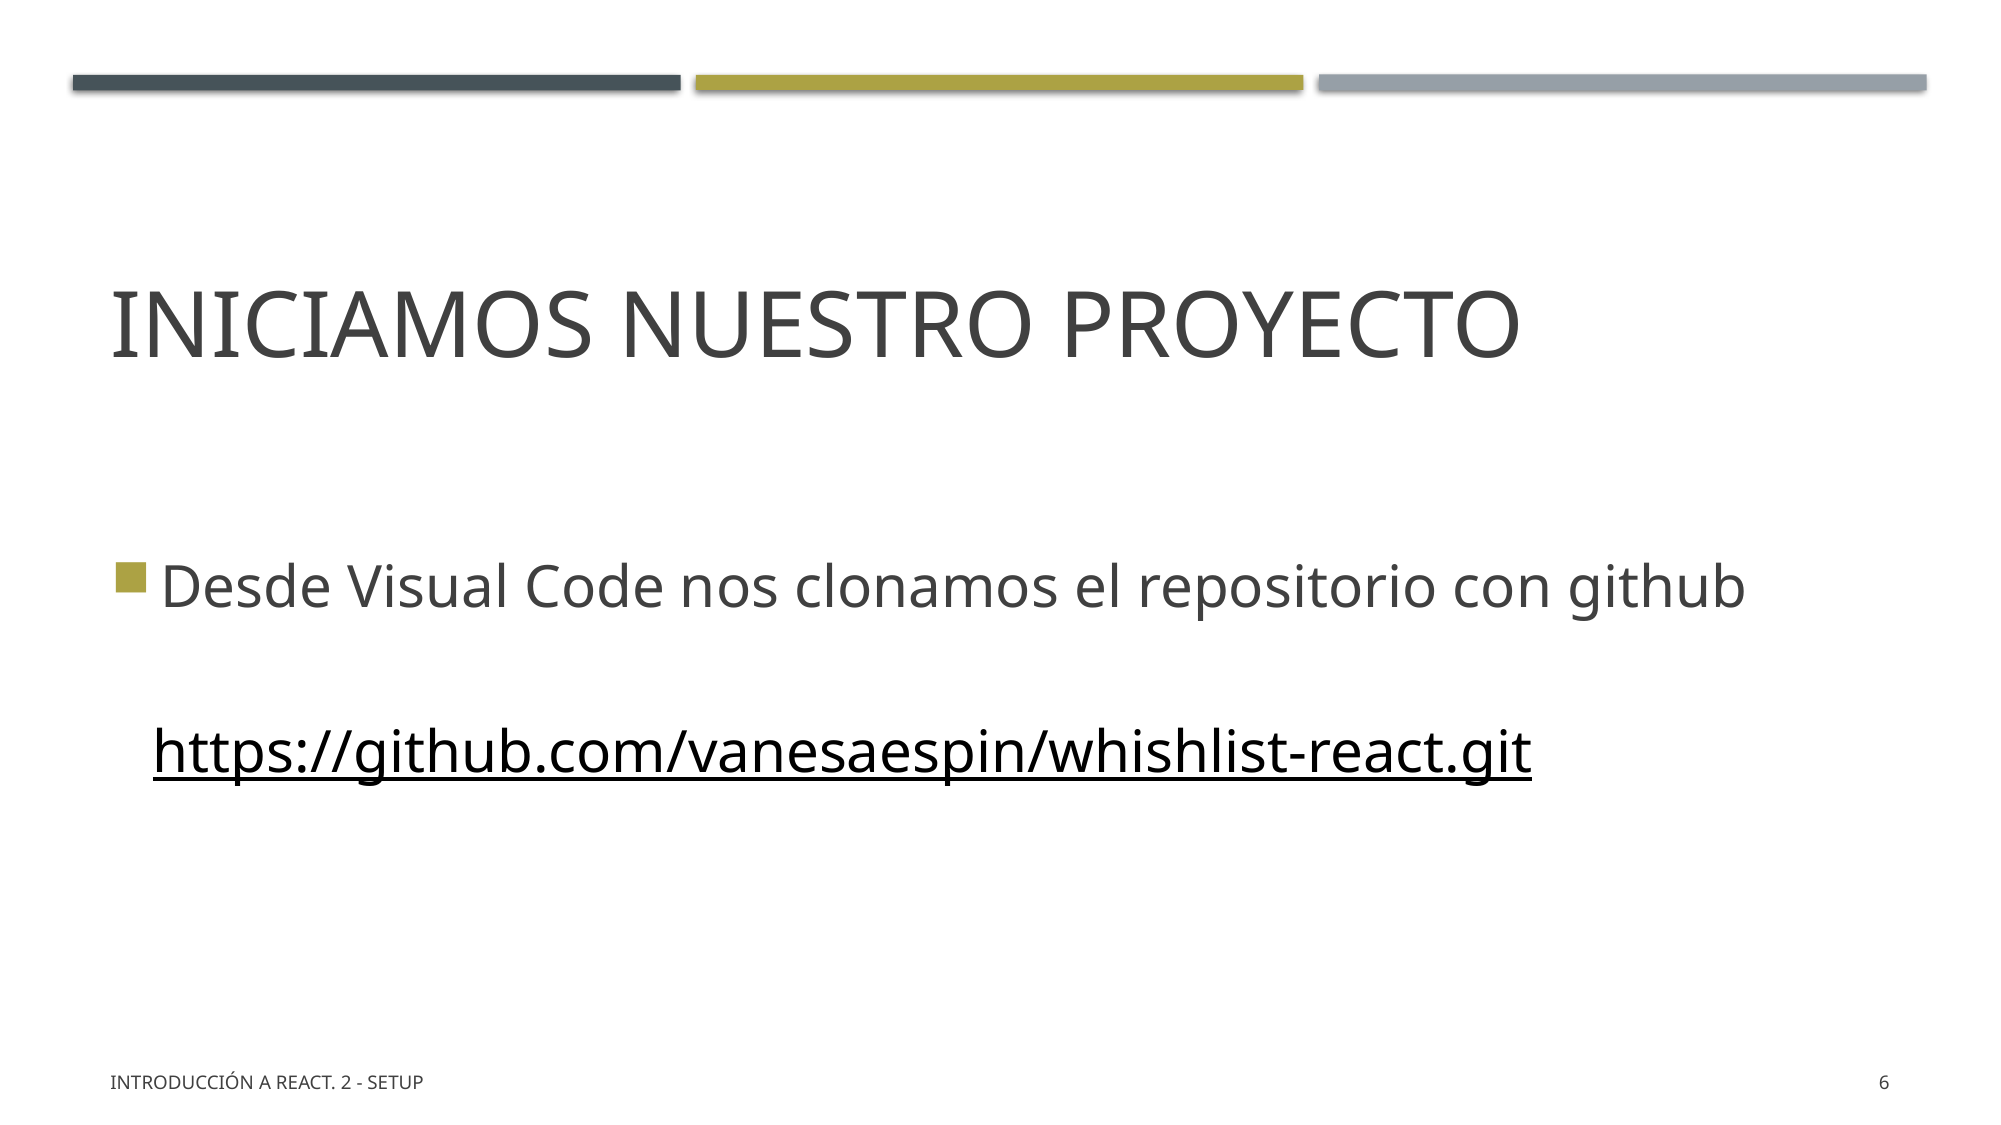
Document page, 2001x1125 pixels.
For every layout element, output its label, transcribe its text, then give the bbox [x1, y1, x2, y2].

text_box https://github.com/vanesaespin/whishlist-react.git [138, 706, 1765, 801]
slide_number 6 [1732, 1053, 1905, 1114]
title Iniciamos nuestro proyecto [95, 188, 1905, 383]
list Desde Visual Code nos clonamos el repositorio con github [95, 383, 1905, 981]
footer Introducción a React. 2 - SETUP [95, 1053, 1230, 1114]
